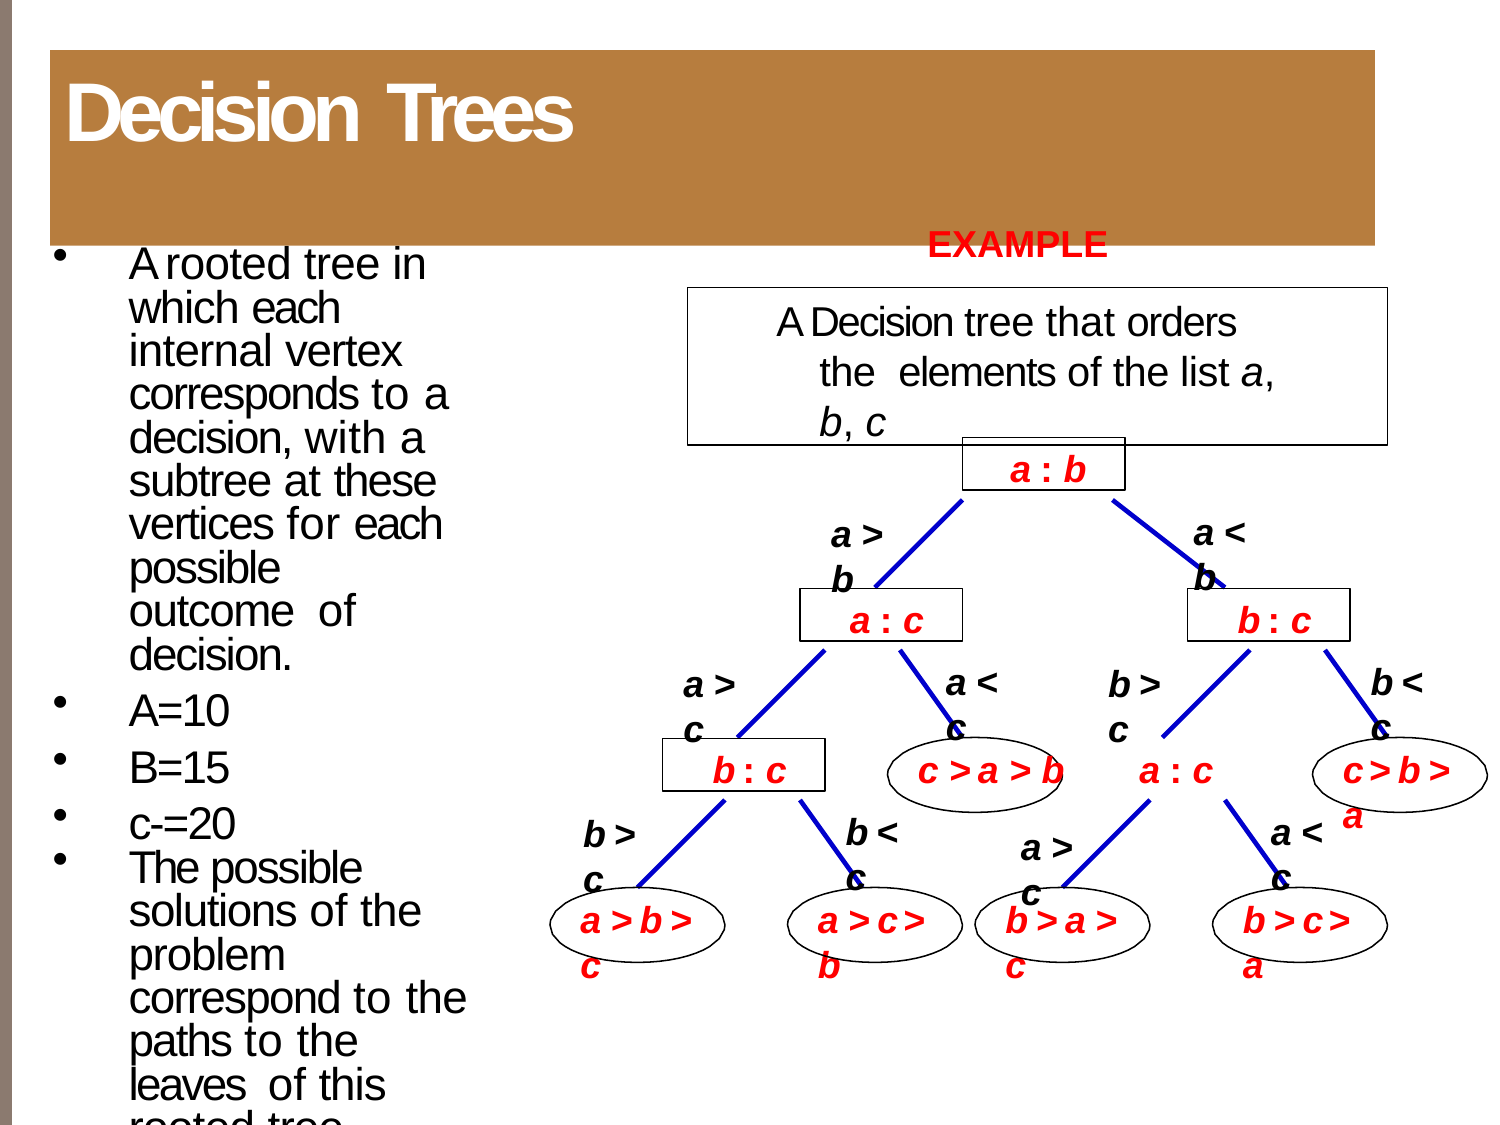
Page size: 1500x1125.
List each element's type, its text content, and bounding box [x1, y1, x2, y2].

text_box b < c [843, 805, 919, 892]
text_box [1212, 887, 1388, 963]
title Decision Trees [50, 50, 1375, 246]
text_box a : c [799, 588, 963, 641]
text_box b : c [1187, 588, 1350, 641]
text_box A rooted tree in which each internal vertex corresponds to a decision, with a subtree at these vertices for each possible outcome of decision. A=10 B=15 c-=20 The possible solutions of the problem correspond to the paths to the leaves of this rooted tree. [50, 246, 483, 1125]
text_box b : c [662, 738, 825, 791]
text_box a < b [1191, 505, 1272, 598]
text_box b < c [1368, 655, 1444, 742]
text_box c > a > b a : c [915, 743, 1250, 791]
text_box EXAMPLE [925, 217, 1110, 265]
text_box a > b > c [578, 948, 709, 986]
text_box [1312, 737, 1488, 813]
text_box [549, 887, 725, 963]
text_box a > b [828, 507, 909, 600]
text_box [928, 737, 1022, 743]
text_box a : b [962, 437, 1125, 490]
text_box b > a > c [1114, 893, 1134, 902]
text_box A Decision tree that orders the elements of the list a, b, c [687, 287, 1388, 446]
text_box a > c > b [815, 948, 947, 986]
text_box a < c [1268, 805, 1344, 892]
text_box a > c > b [926, 893, 947, 902]
text_box b > c > a [1351, 893, 1372, 902]
text_box a > b > c [689, 893, 709, 902]
text_box a > c [1018, 820, 1094, 892]
text_box a > c [681, 657, 757, 750]
text_box b > a > c [1003, 948, 1134, 986]
text_box [887, 747, 1054, 813]
text_box b > c > a [1240, 948, 1372, 986]
text_box b > c [1106, 657, 1182, 750]
text_box [787, 887, 963, 963]
text_box [975, 887, 1150, 963]
text_box c > b > a [1451, 743, 1472, 752]
text_box c > b > a [1344, 798, 1472, 836]
text_box b > c [581, 807, 657, 893]
text_box a < c [943, 655, 1019, 742]
